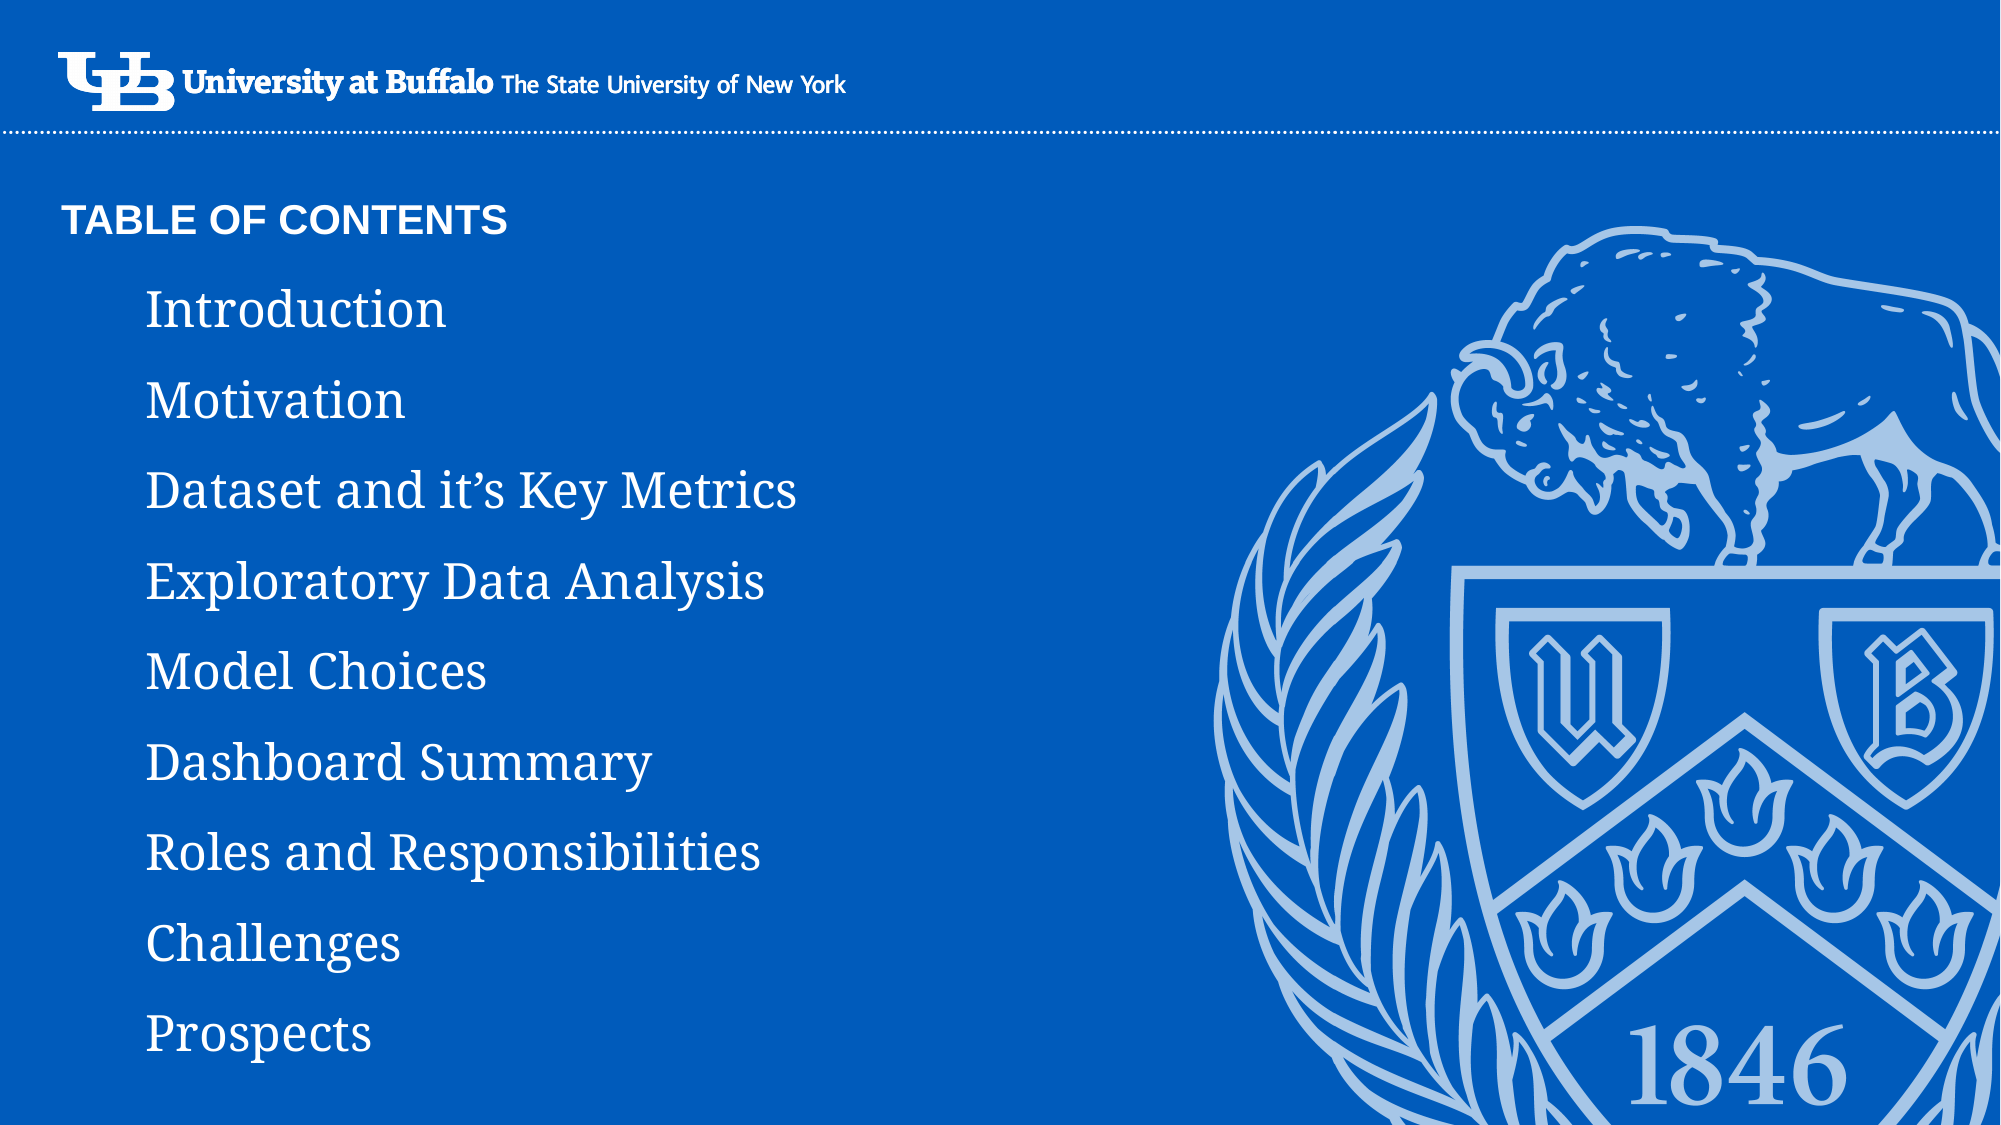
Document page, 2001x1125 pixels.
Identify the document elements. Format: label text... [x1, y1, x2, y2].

picture [0, 0, 2001, 1125]
title Table of contents [61, 167, 852, 251]
subtitle Introduction Motivation Dataset and it’s Key Metrics Exploratory Data Analysis Model Choices Dashboard Summary Roles and Responsibilities Challenges Prospects [61, 252, 1193, 1098]
